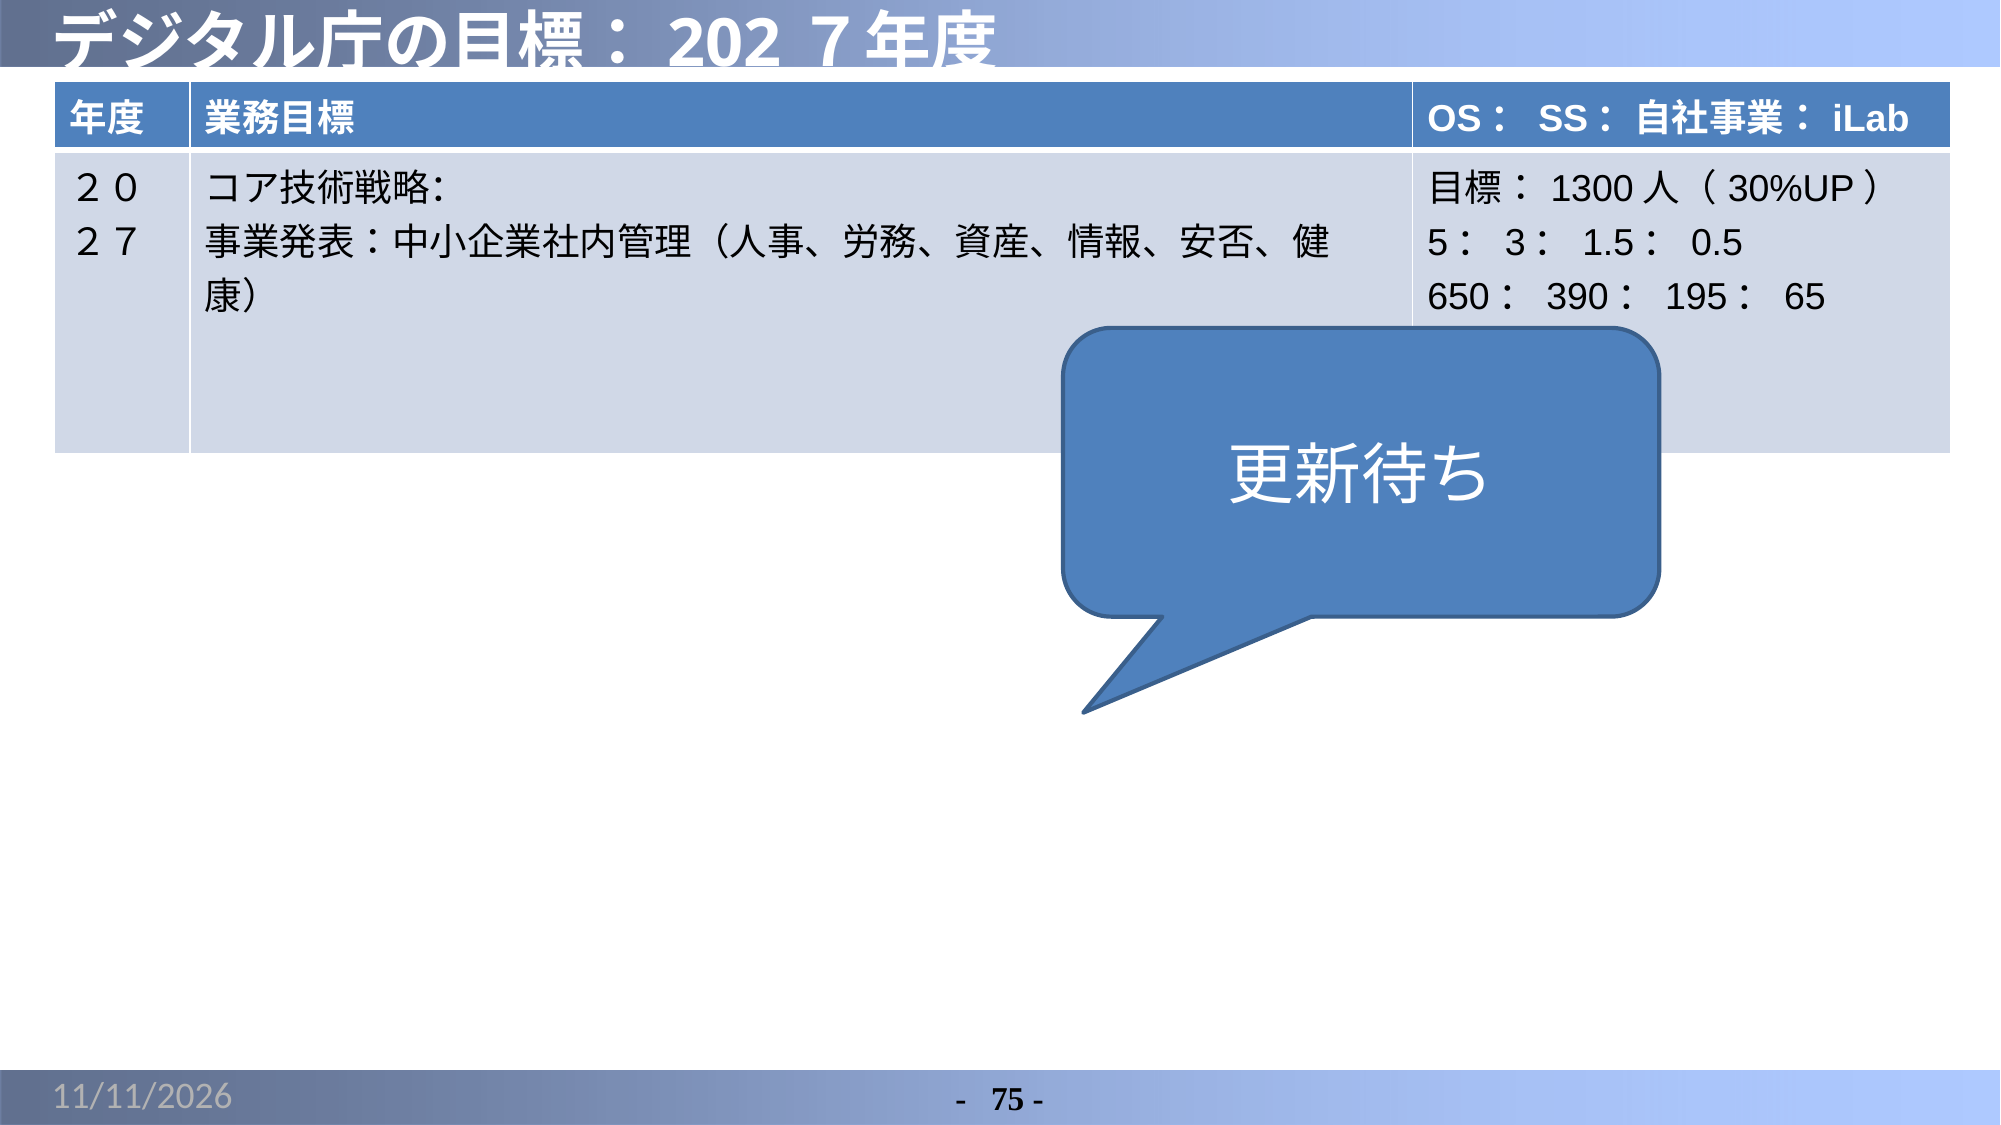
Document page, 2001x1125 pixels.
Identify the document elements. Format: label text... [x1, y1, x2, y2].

table_header OS：SS：自社事業：iLab [1413, 82, 1950, 147]
table_header 業務目標 [191, 82, 1412, 147]
table_header 年度 [55, 82, 189, 147]
table_cell コア技術戦略： 事業発表：中小企業社内管理（人事、労務、資産、情報、安否、健康） [191, 153, 1412, 453]
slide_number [51, 1071, 512, 1117]
table_cell 目標：1300人（30%UP） 5：3：1.5：0.5 650：390：195：65 [1413, 153, 1950, 453]
slide_number - 75 - [934, 1078, 1063, 1117]
title デジタル庁の目標：202７年度 [51, 0, 1921, 81]
text_box 更新待ち [1060, 325, 1662, 715]
table_cell ２０２７ [55, 153, 189, 453]
